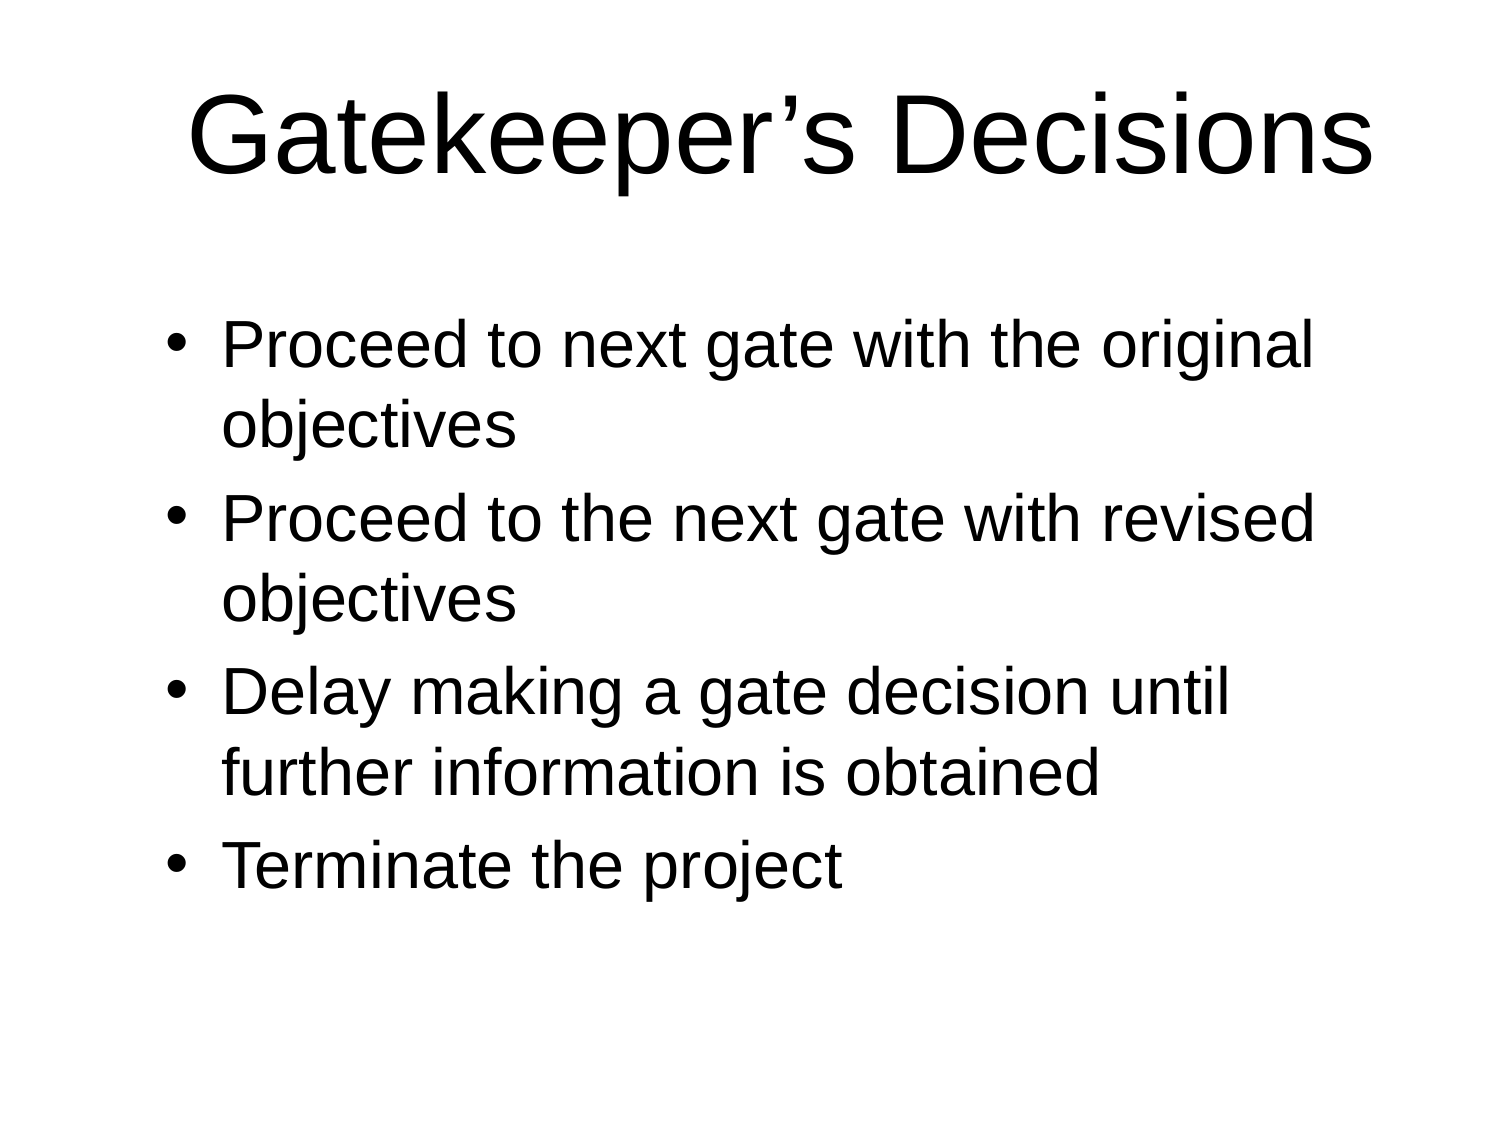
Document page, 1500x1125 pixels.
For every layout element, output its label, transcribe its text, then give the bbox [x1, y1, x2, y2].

text_box Proceed to next gate with the original objectives Proceed to the next gate with revised objectives Delay making a gate decision until further information is obtained Terminate the project [149, 293, 1413, 963]
title Gatekeeper’s Decisions [150, 37, 1413, 219]
